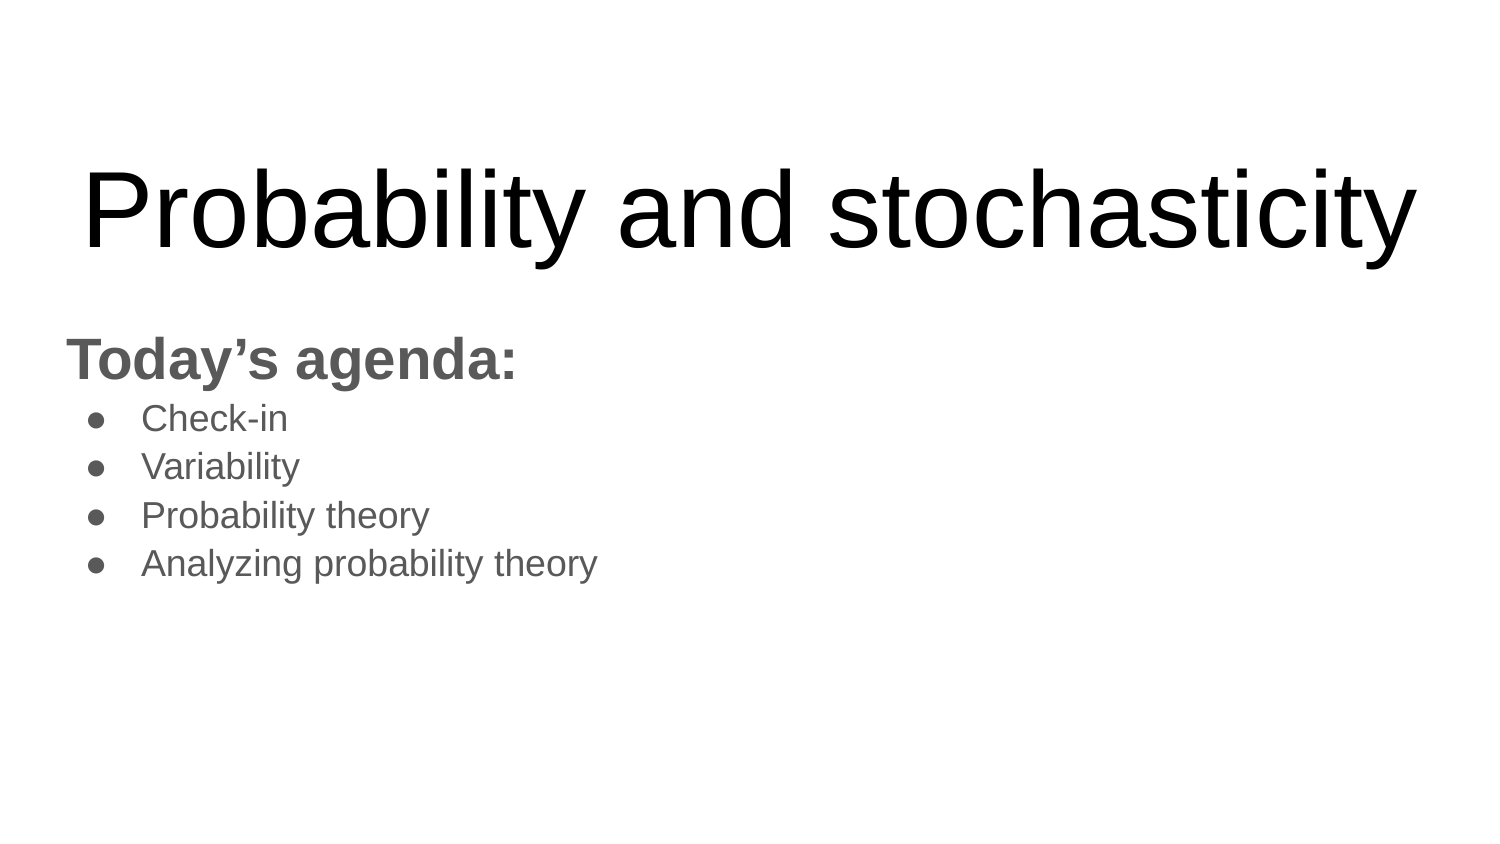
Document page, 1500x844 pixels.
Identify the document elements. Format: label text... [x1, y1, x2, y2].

title Probability and stochasticity [51, 122, 1449, 286]
subtitle Today’s agenda: Check-in Variability Probability theory Analyzing probability theory [51, 311, 1449, 731]
